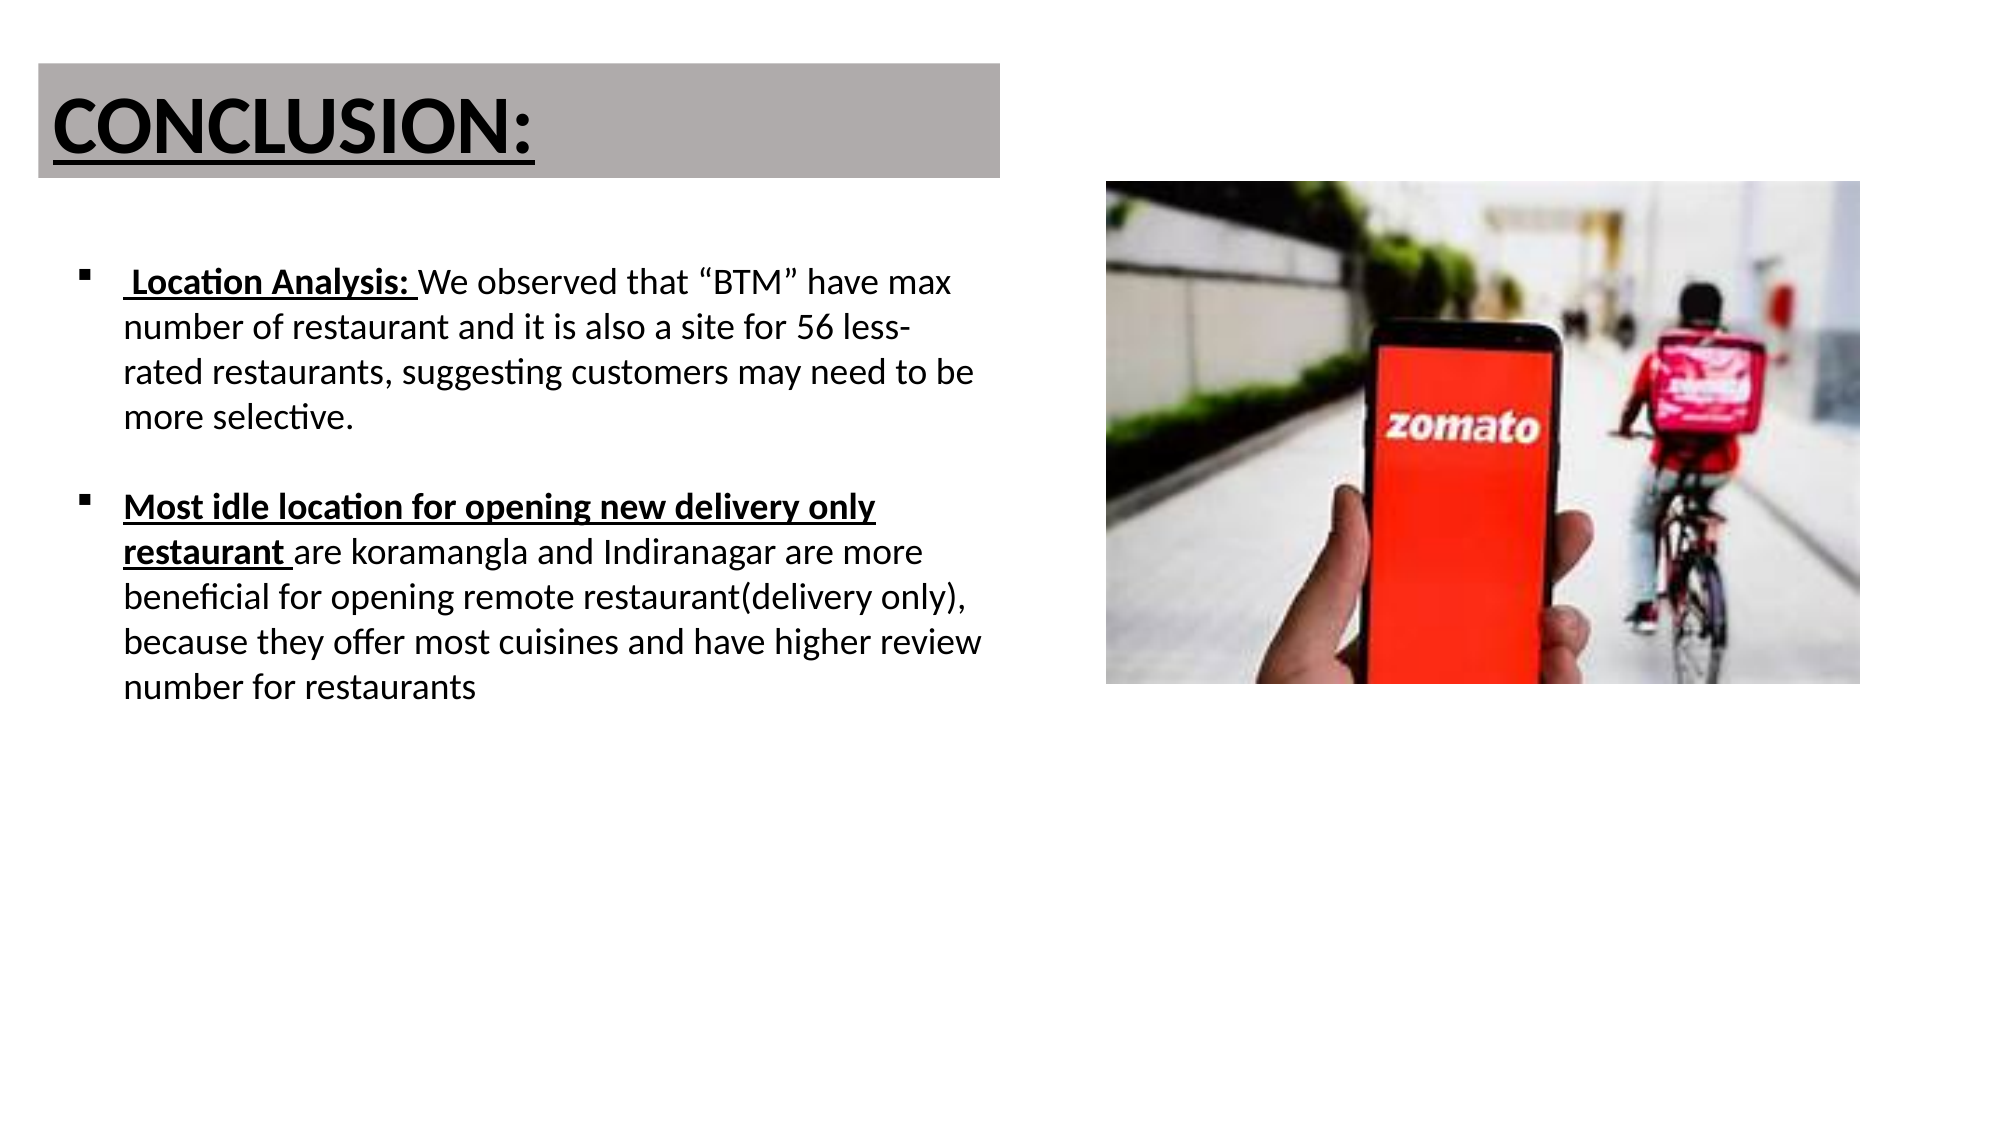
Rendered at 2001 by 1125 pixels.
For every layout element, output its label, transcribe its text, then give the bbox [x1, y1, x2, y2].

picture [1106, 181, 1860, 684]
text_box CONCLUSION: [38, 63, 1000, 178]
text_box Location Analysis: We observed that “BTM” have max number of restaurant and it is also a site for 56 less-rated restaurants, suggesting customers may need to be more selective. Most idle location for opening new delivery only restaurant are koramangla and Indiranagar are more beneficial for opening remote restaurant(delivery only), because they offer most cuisines and have higher review number for restaurants [61, 249, 1000, 715]
